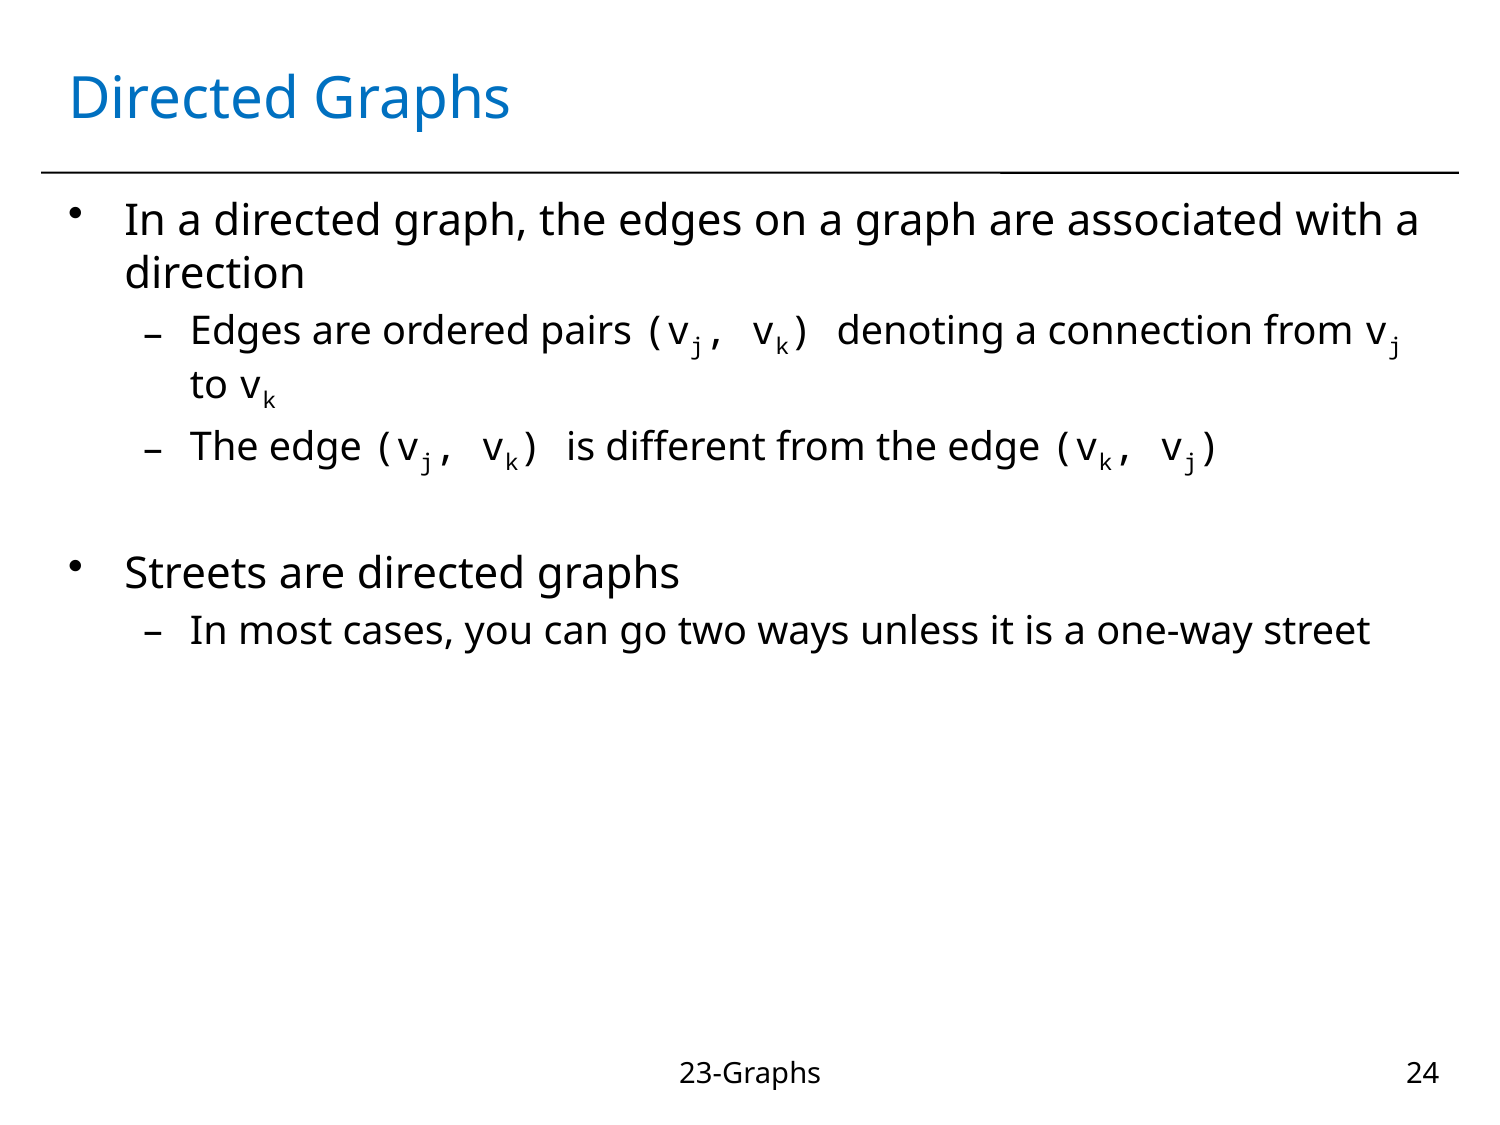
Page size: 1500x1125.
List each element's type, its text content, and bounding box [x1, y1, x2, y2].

slide_number 24 [1104, 1046, 1455, 1125]
title Directed Graphs [52, 30, 1448, 159]
footer 23-Graphs [502, 1046, 999, 1125]
list In a directed graph, the edges on a graph are associated with a direction Edges are ordered pairs (vj, vk) denoting a connection from vj to vk The edge (vj, vk) is different from the edge (vk, vj) Streets are directed graphs In most cases, you can go two ways unless it is a one-way street [52, 184, 1448, 1024]
